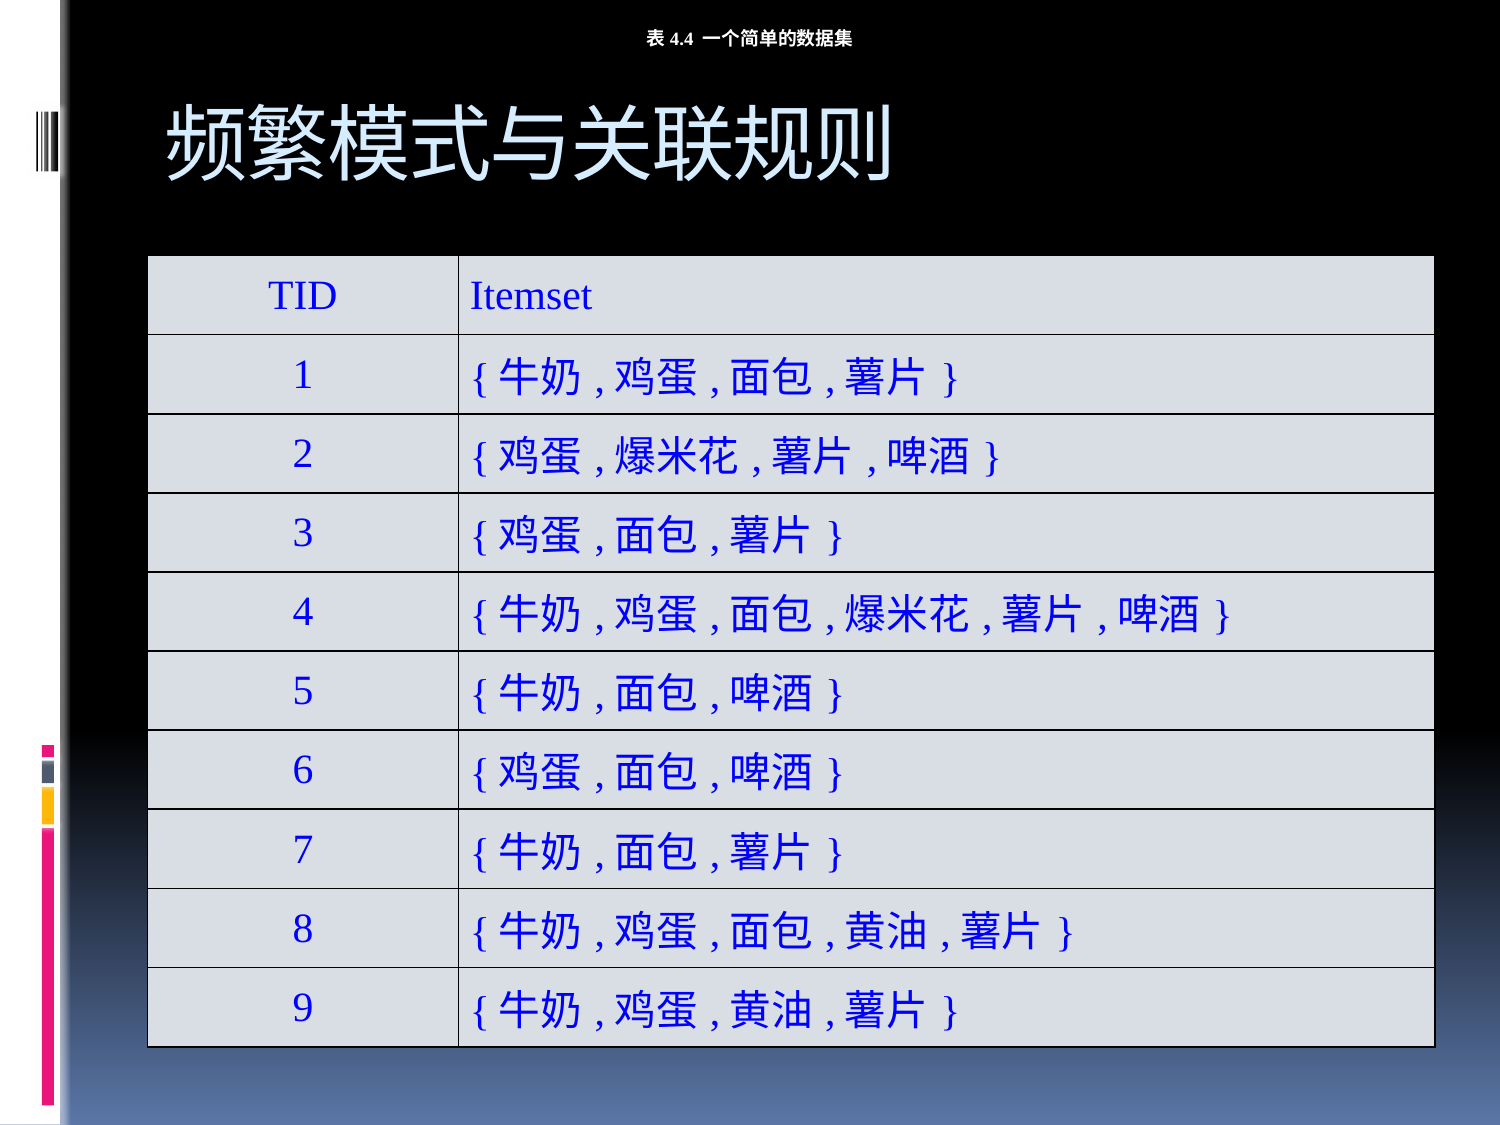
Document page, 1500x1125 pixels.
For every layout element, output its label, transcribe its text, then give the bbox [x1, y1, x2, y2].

table_cell 3 [148, 494, 458, 571]
table_header TID [148, 256, 458, 334]
text_box 表4.4 一个简单的数据集 [631, 18, 869, 57]
table_header Itemset [459, 256, 1434, 334]
title 频繁模式与关联规则 [150, 83, 1425, 234]
table_cell {鸡蛋,面包,薯片} [459, 494, 1434, 571]
table_cell {牛奶,鸡蛋,黄油,薯片} [459, 968, 1434, 1046]
table_cell {鸡蛋,爆米花,薯片,啤酒} [459, 415, 1434, 492]
table_cell 2 [148, 415, 458, 492]
table_cell 4 [148, 573, 458, 650]
table_cell {牛奶,面包,啤酒} [459, 652, 1434, 729]
table_cell {牛奶,面包,薯片} [459, 810, 1434, 888]
table_cell 5 [148, 652, 458, 729]
table_cell {牛奶,鸡蛋,面包,爆米花,薯片,啤酒} [459, 573, 1434, 650]
table_cell 1 [148, 335, 458, 413]
table_cell 7 [148, 810, 458, 888]
table_cell {牛奶,鸡蛋,面包,黄油,薯片} [459, 889, 1434, 967]
table_cell {牛奶,鸡蛋,面包,薯片} [459, 335, 1434, 413]
table_cell 8 [148, 889, 458, 967]
table_cell 9 [148, 968, 458, 1046]
table_cell 6 [148, 731, 458, 808]
table_cell {鸡蛋,面包,啤酒} [459, 731, 1434, 808]
